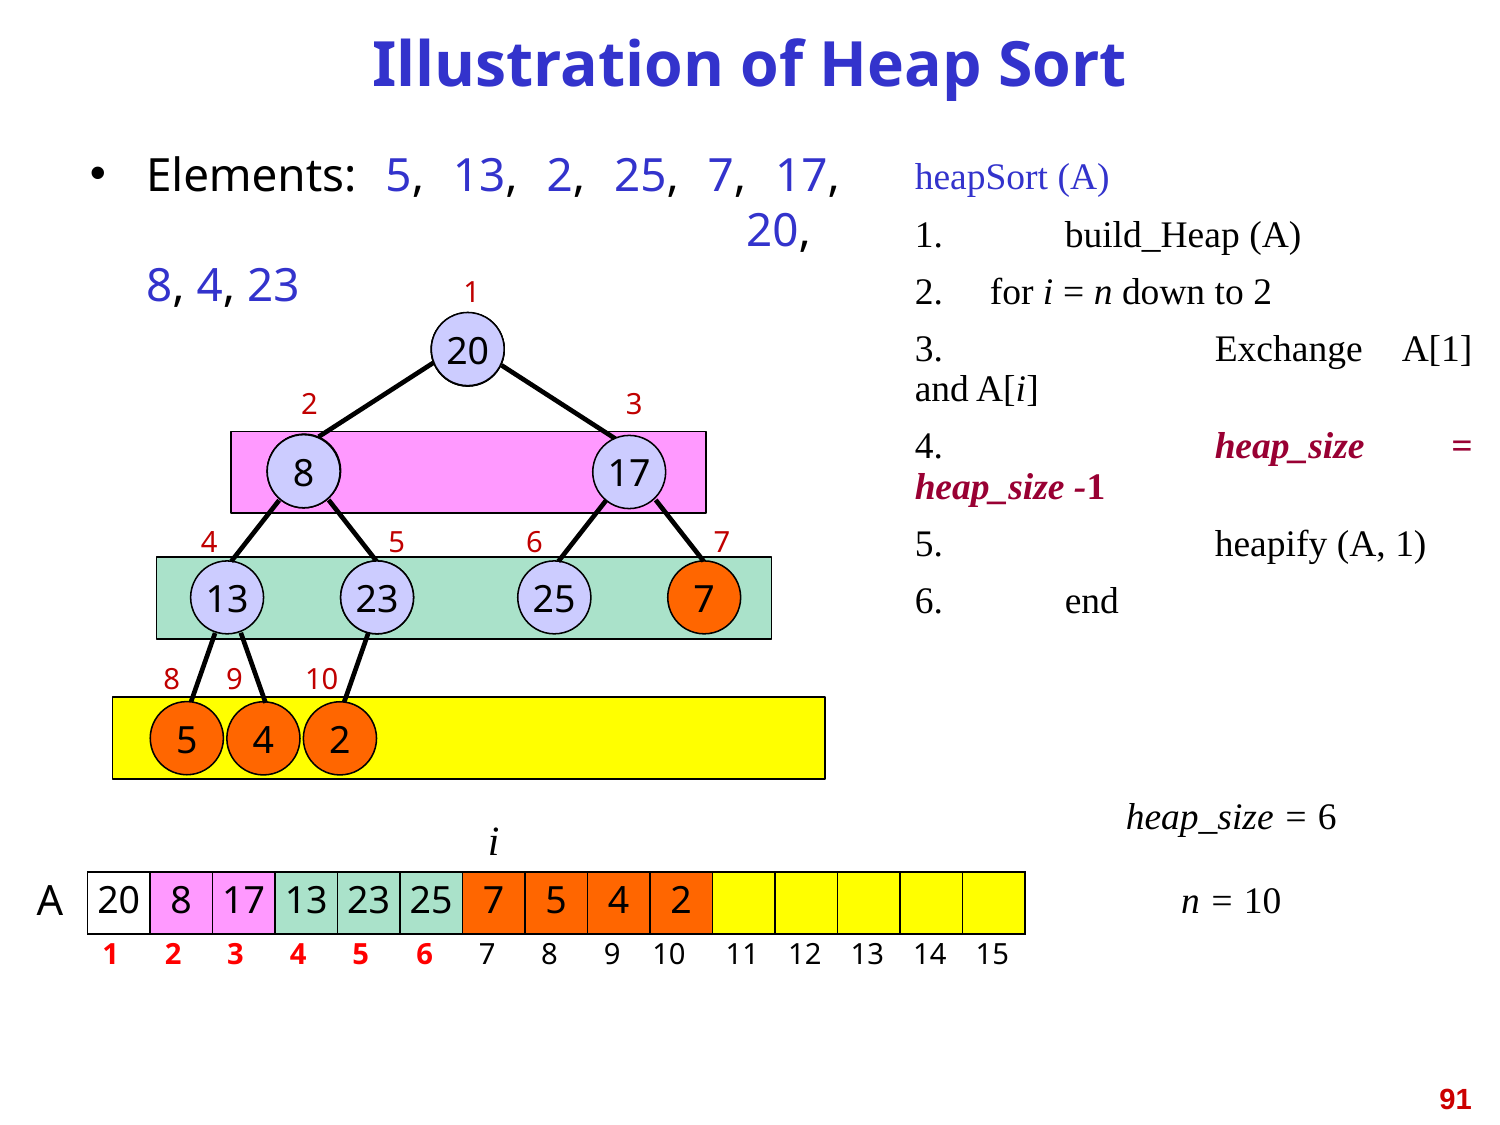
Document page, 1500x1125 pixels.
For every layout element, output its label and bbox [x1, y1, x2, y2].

text_box [1062, 787, 1400, 850]
text_box [12, 812, 1026, 988]
text_box [1062, 871, 1400, 935]
title [0, 12, 1500, 125]
text_box [112, 262, 825, 779]
text_box [899, 149, 1488, 613]
list [75, 137, 855, 263]
